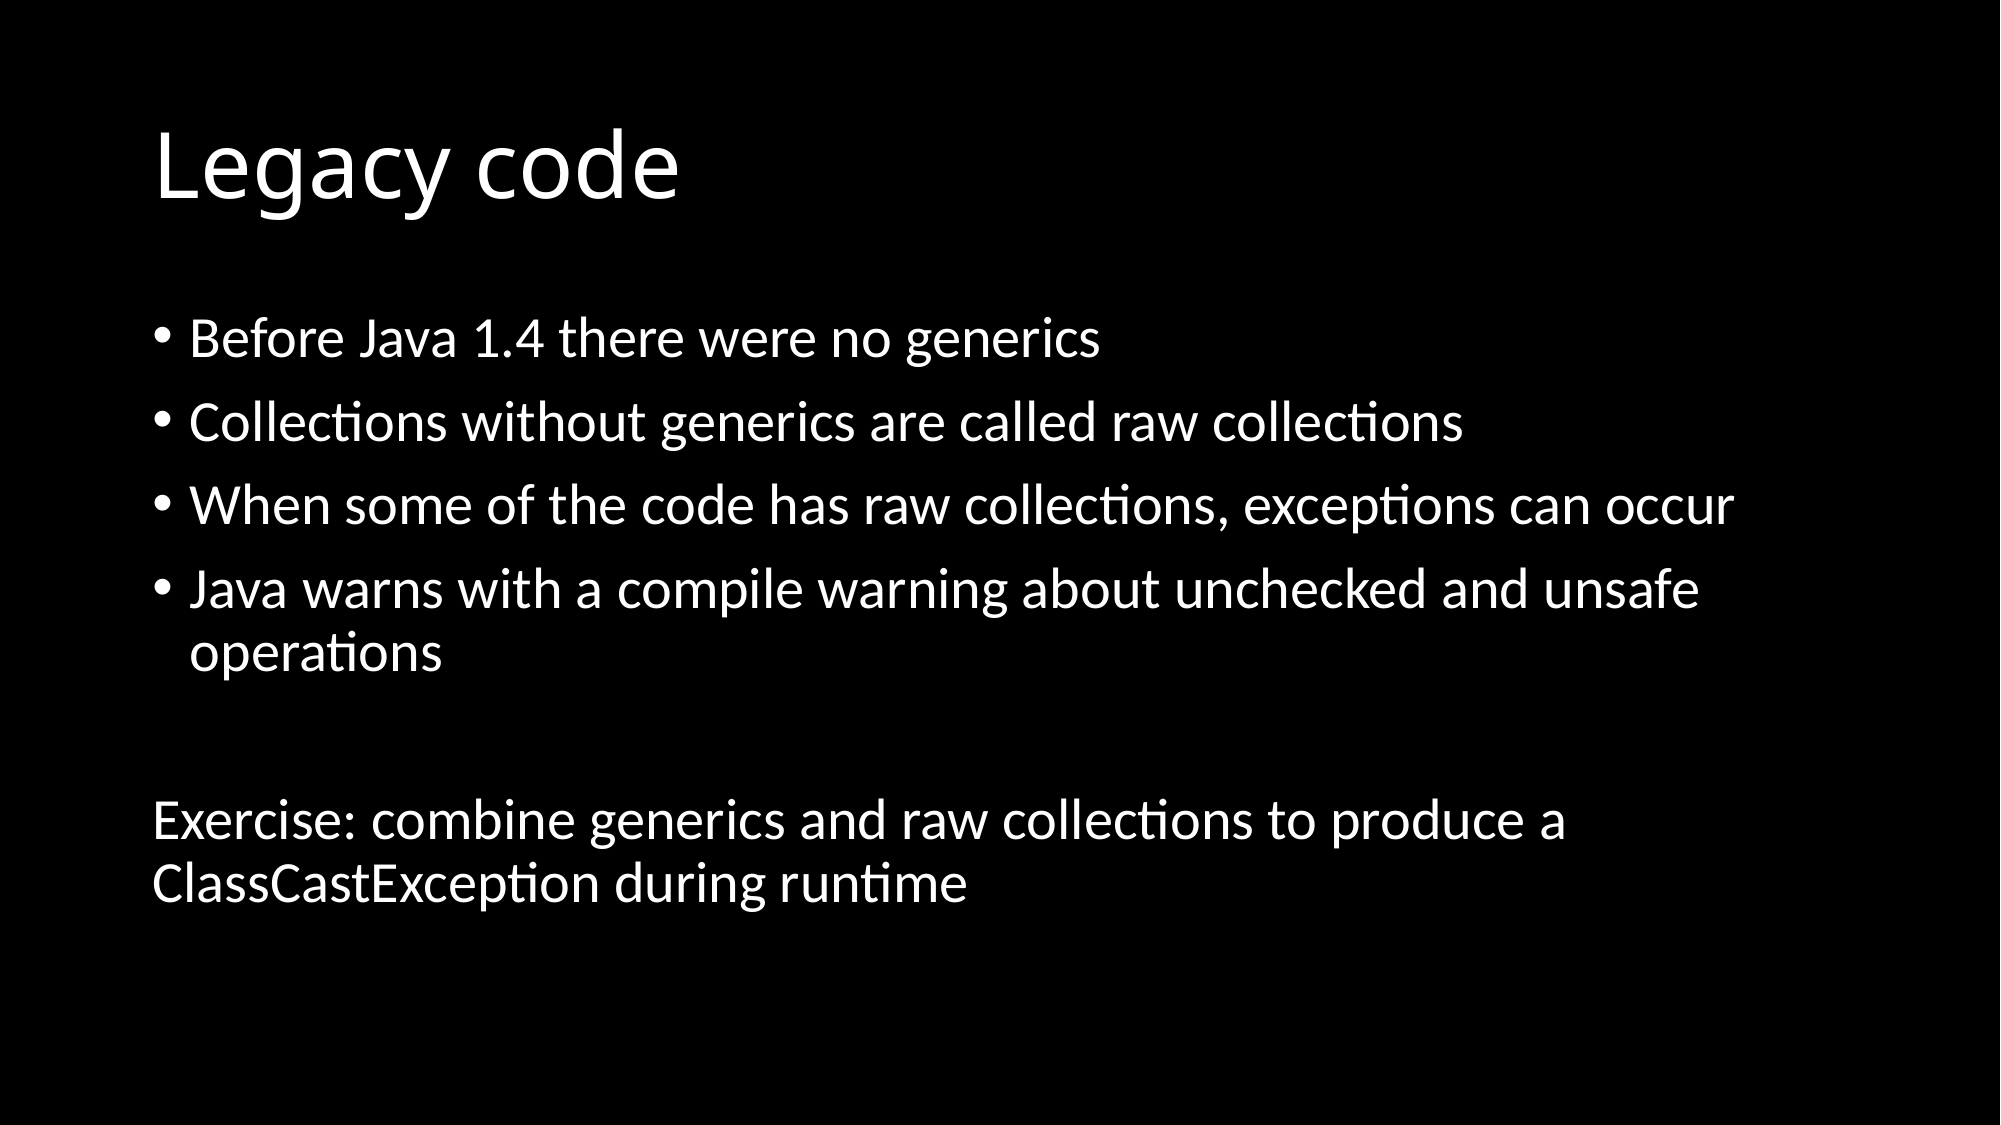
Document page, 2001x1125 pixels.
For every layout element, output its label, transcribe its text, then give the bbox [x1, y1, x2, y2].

title Legacy code [137, 59, 1863, 278]
list Before Java 1.4 there were no generics Collections without generics are called raw collections When some of the code has raw collections, exceptions can occur Java warns with a compile warning about unchecked and unsafe operations Exercise: combine generics and raw collections to produce a ClassCastException during runtime [137, 299, 1863, 1014]
